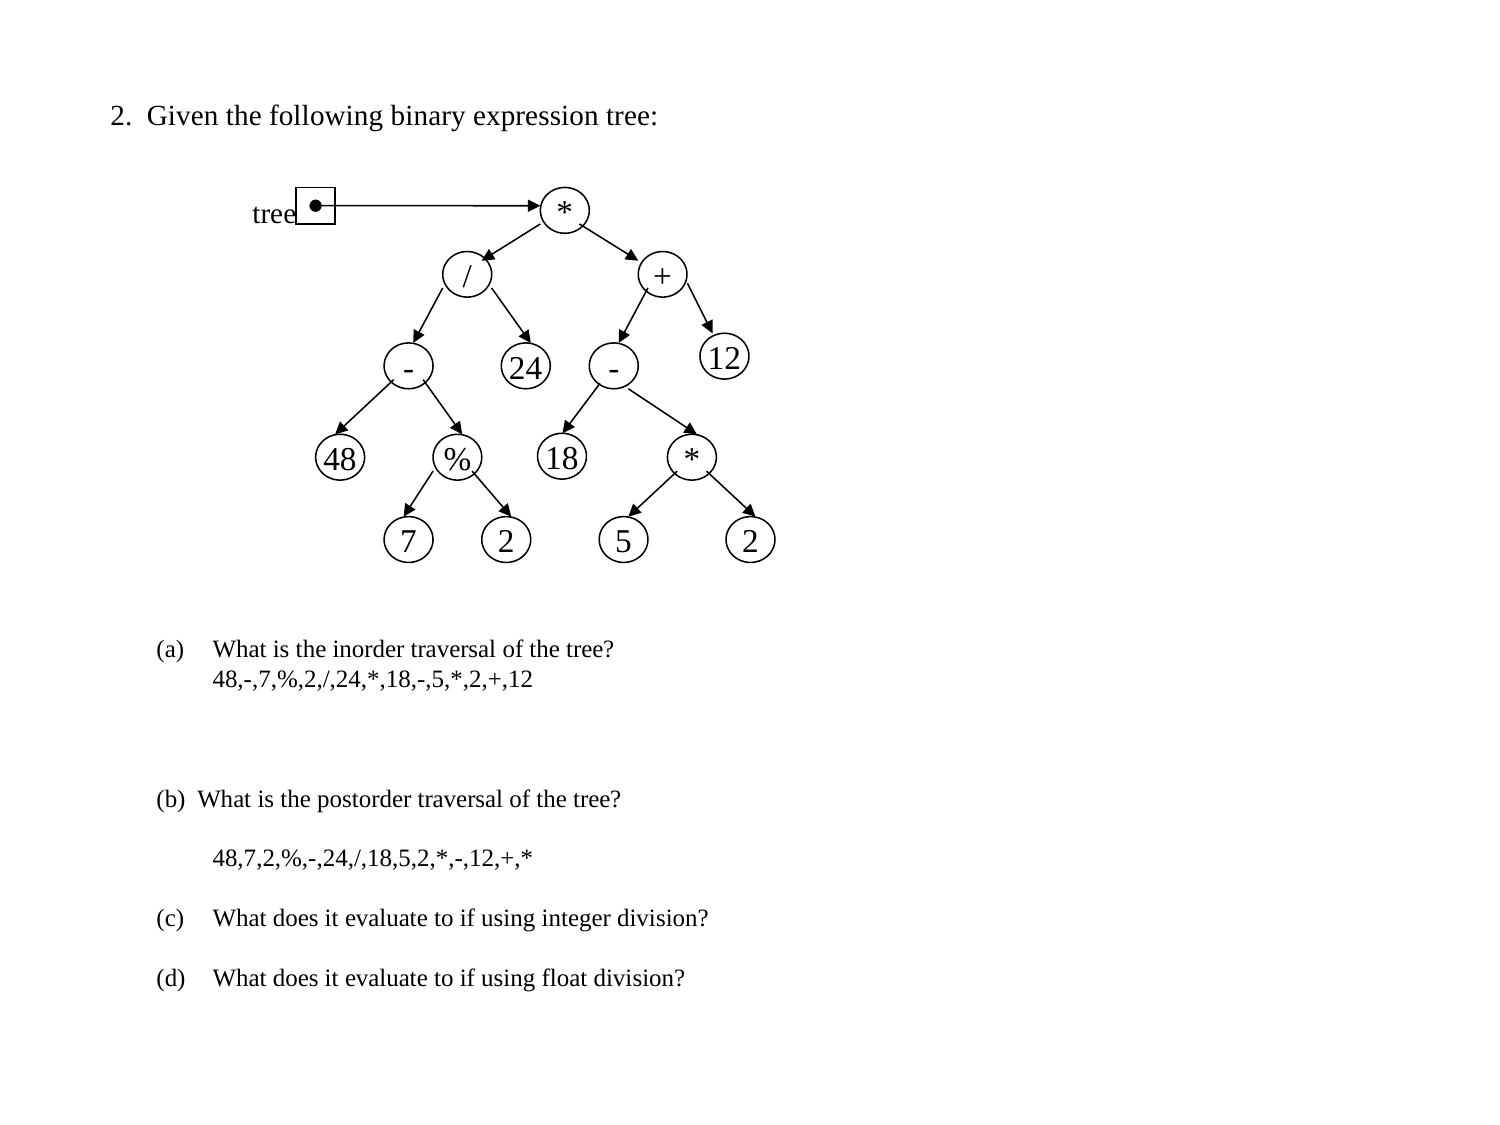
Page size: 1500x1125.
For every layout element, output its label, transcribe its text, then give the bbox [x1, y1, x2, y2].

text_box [237, 187, 776, 563]
text_box 2. Given the following binary expression tree: [95, 89, 674, 139]
text_box What is the inorder traversal of the tree? 48,-,7,%,2,/,24,*,18,-,5,*,2,+,12 (b) What is the postorder traversal of the tree? 48,7,2,%,-,24,/,18,5,2,*,-,12,+,* What does it evaluate to if using integer division? What does it evaluate to if using float division? [141, 624, 750, 1089]
